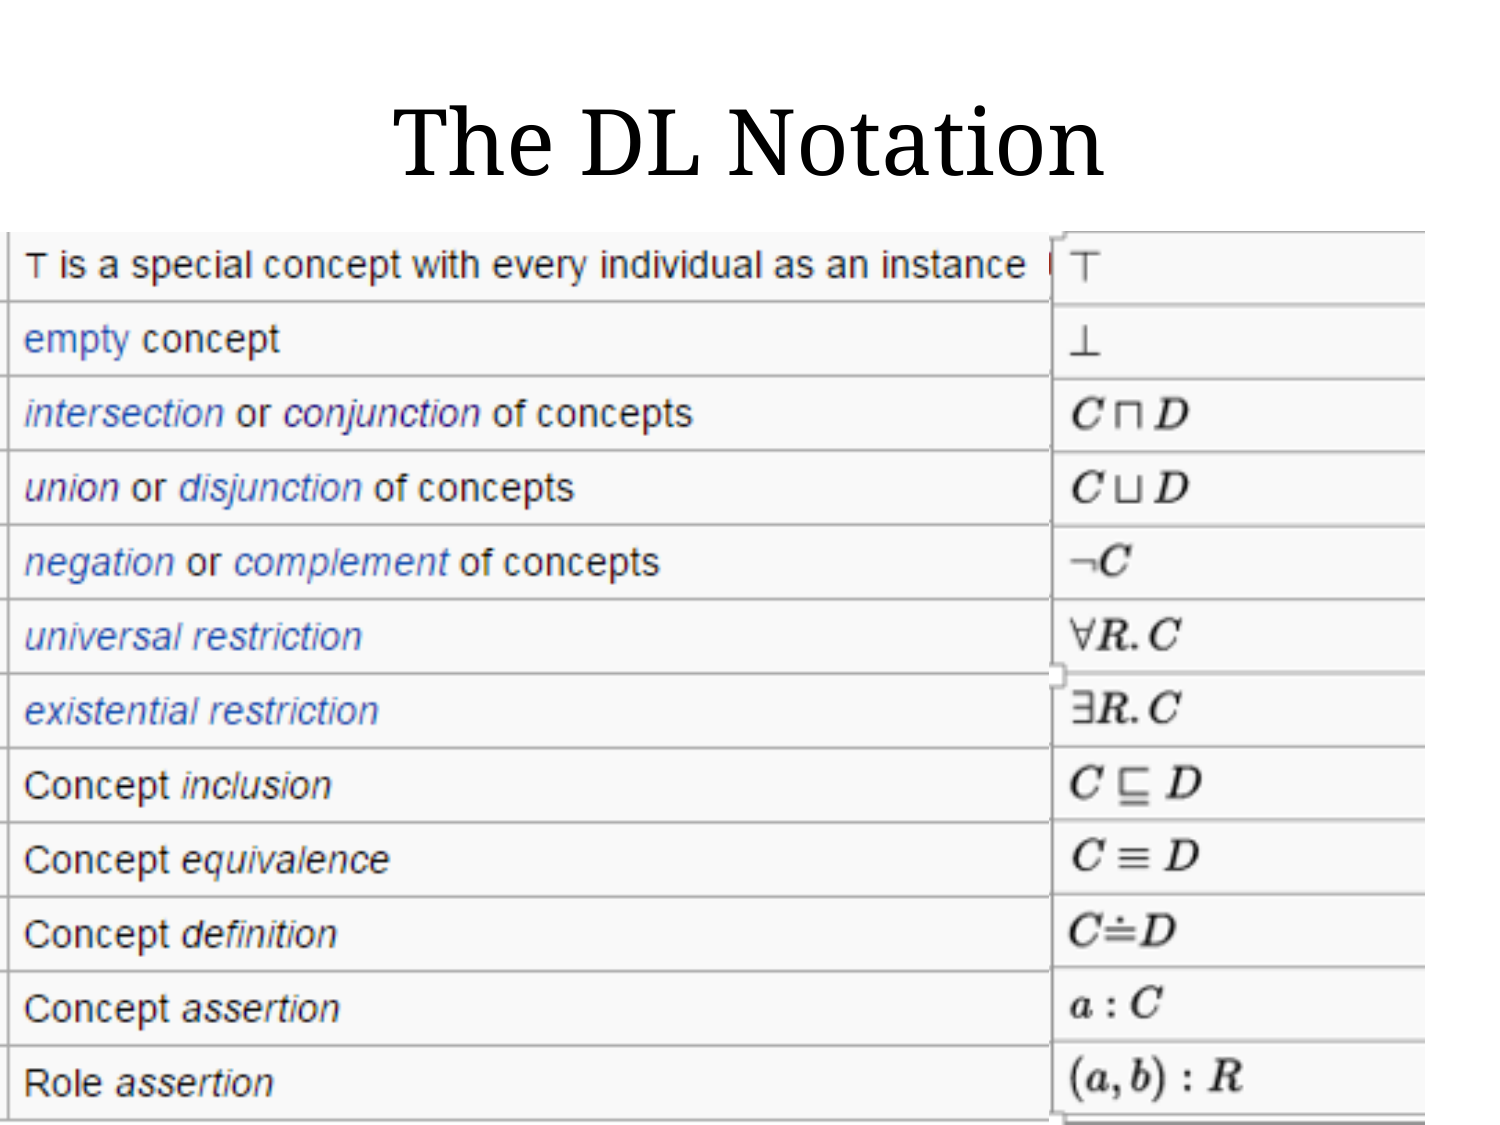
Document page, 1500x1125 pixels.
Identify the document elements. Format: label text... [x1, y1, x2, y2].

title The DL Notation [75, 45, 1425, 230]
picture [0, 231, 1426, 1125]
